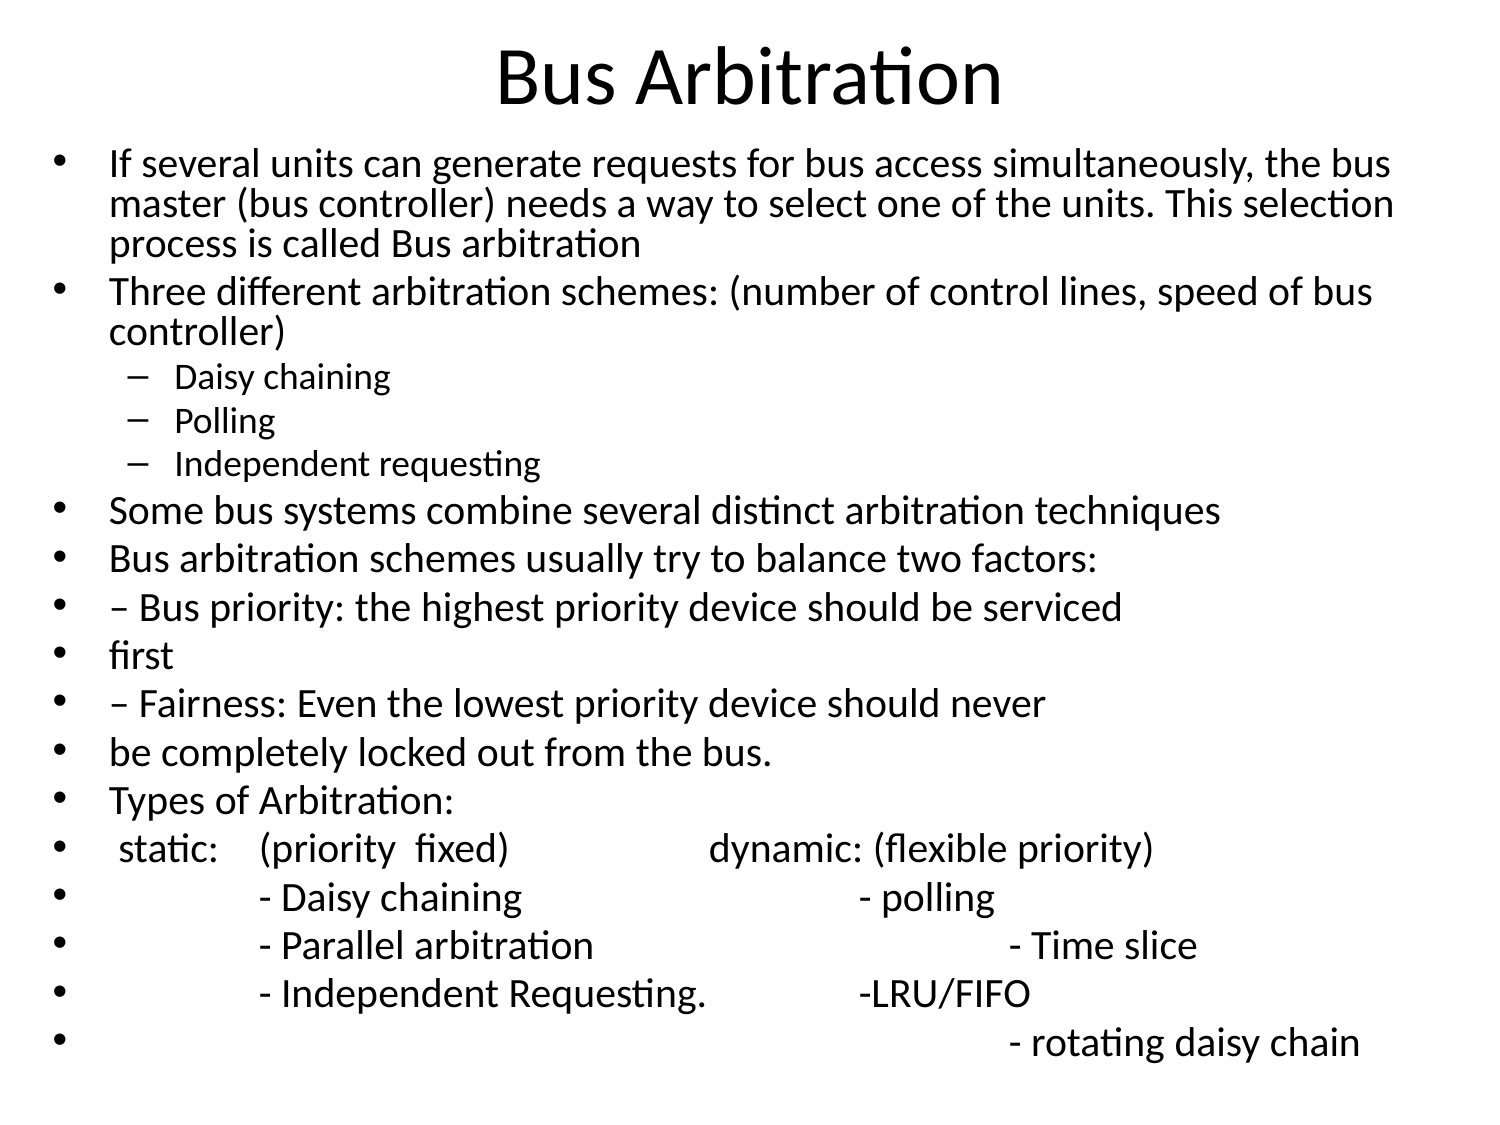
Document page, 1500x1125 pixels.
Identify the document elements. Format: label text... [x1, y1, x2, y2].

title Bus Arbitration [75, 12, 1425, 130]
list If several units can generate requests for bus access simultaneously, the bus master (bus controller) needs a way to select one of the units. This selection process is called Bus arbitration Three different arbitration schemes: (number of control lines, speed of bus controller) Daisy chaining Polling Independent requesting Some bus systems combine several distinct arbitration techniques Bus arbitration schemes usually try to balance two factors: – Bus priority: the highest priority device should be serviced first – Fairness: Even the lowest priority device should never be completely locked out from the bus. Types of Arbitration: static: (priority fixed) dynamic: (flexible priority) - Daisy chaining - polling - Parallel arbitration - Time slice - Independent Requesting. -LRU/FIFO - rotating daisy chain [37, 137, 1463, 1088]
